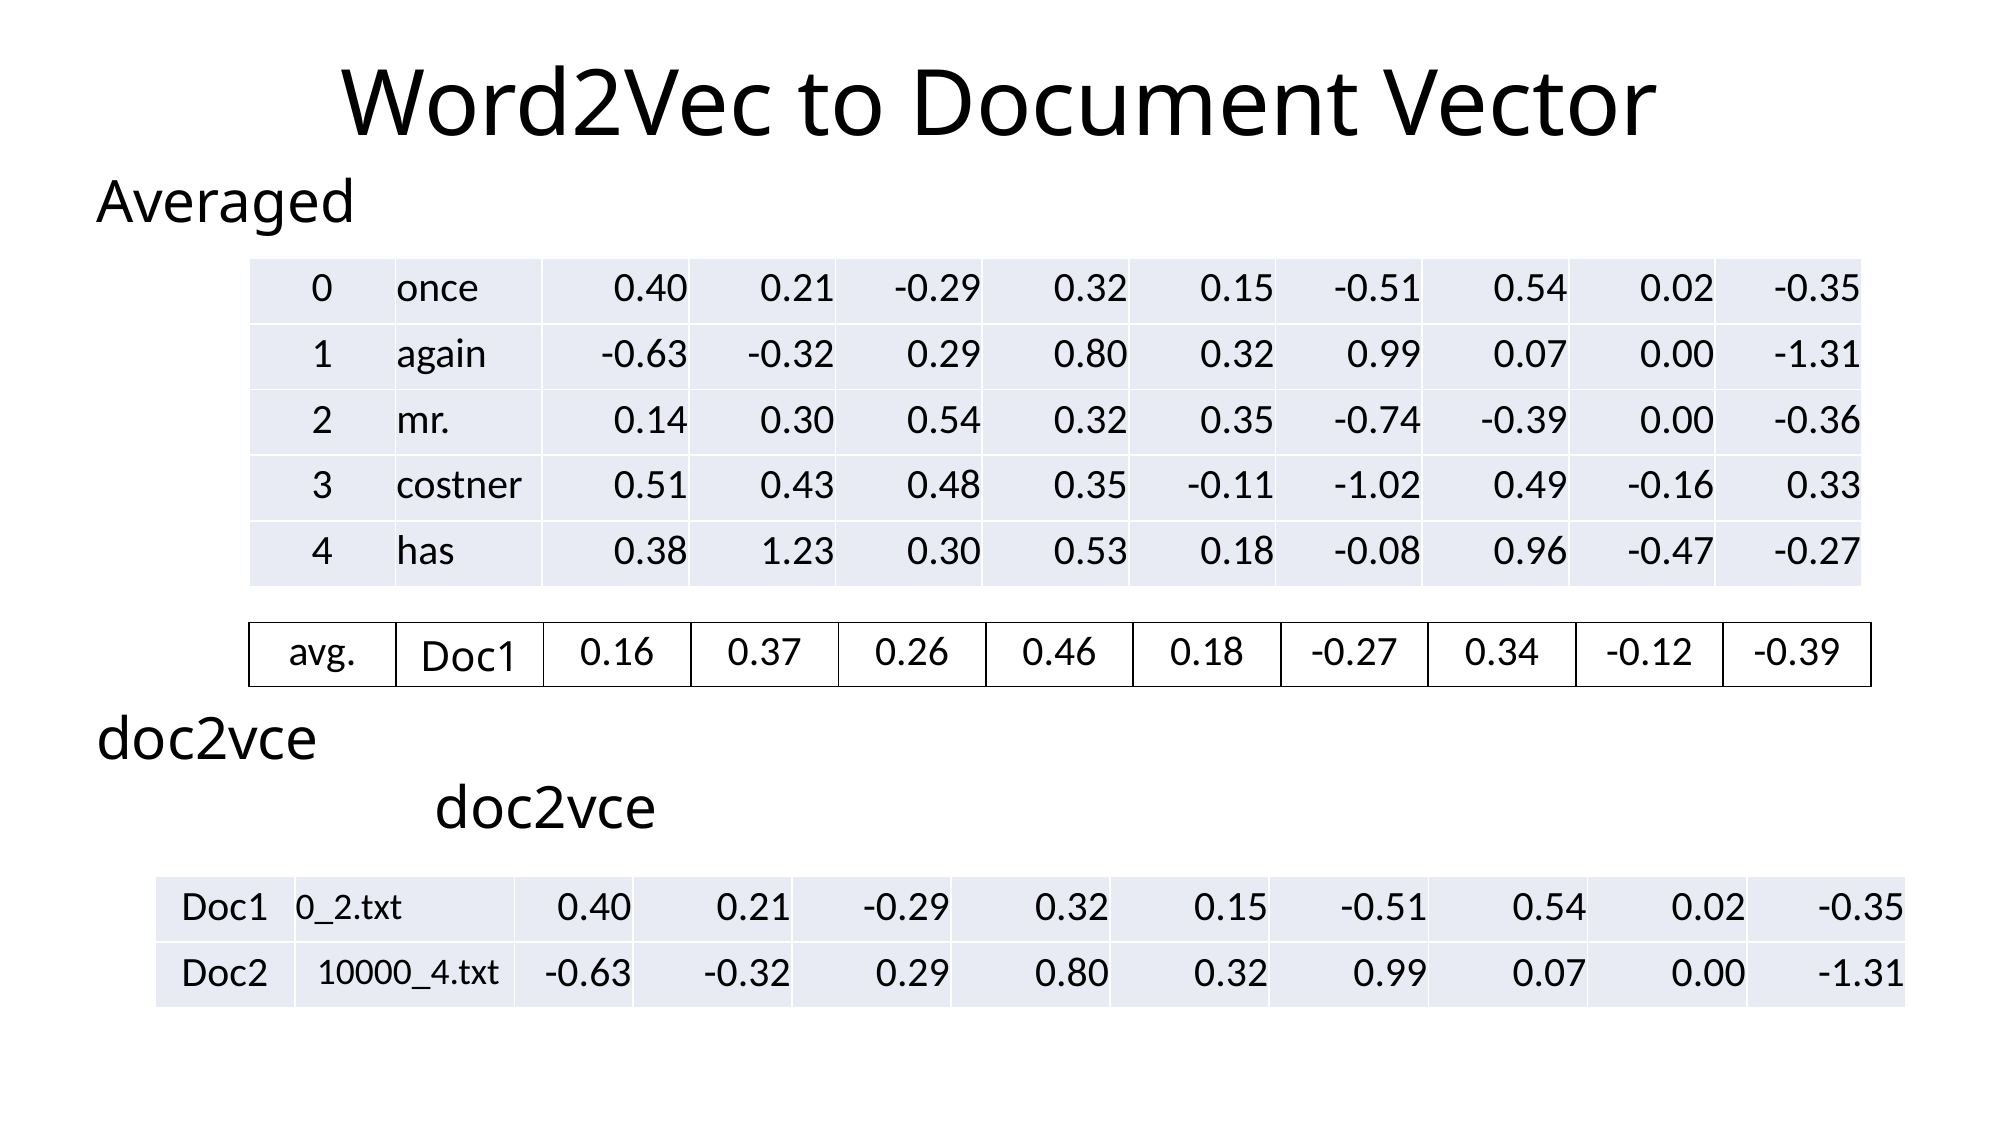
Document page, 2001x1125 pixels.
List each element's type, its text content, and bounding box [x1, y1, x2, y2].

table_header 0.32 [952, 877, 1109, 941]
table_cell 1.23 [690, 522, 835, 586]
table_cell again [396, 325, 541, 389]
table_header -0.27 [1282, 623, 1427, 686]
table_header -0.35 [1716, 259, 1861, 323]
text_box doc2vce [81, 680, 358, 801]
table_cell 0.80 [952, 943, 1109, 1007]
table_cell -0.47 [1570, 522, 1714, 586]
table_header 0.37 [692, 623, 838, 686]
table_header -0.29 [836, 259, 981, 323]
table_cell 10000_4.txt [296, 943, 514, 1007]
table_cell 0.30 [836, 522, 981, 586]
table_header 0.15 [1130, 259, 1275, 323]
table_cell 0.80 [983, 325, 1128, 389]
table_cell 2 [250, 390, 395, 454]
table_header 0.54 [1423, 259, 1568, 323]
table_header 0.16 [544, 623, 690, 686]
text_box doc2vce [419, 747, 696, 868]
table_cell -0.32 [690, 325, 835, 389]
list Averaged [81, 164, 475, 284]
table_header -0.39 [1724, 623, 1870, 686]
table_cell 0.43 [690, 456, 835, 520]
table_cell 4 [250, 522, 395, 586]
table_cell 3 [250, 456, 395, 520]
table_header -0.51 [1270, 877, 1428, 941]
table_cell 0.29 [836, 325, 981, 389]
table_cell 0.00 [1588, 943, 1746, 1007]
table_cell 0.30 [690, 390, 835, 454]
table_cell 0.29 [793, 943, 950, 1007]
table_cell 0.48 [836, 456, 981, 520]
table_cell 0.99 [1276, 325, 1421, 389]
table_cell 0.18 [1130, 522, 1275, 586]
table_cell 0.49 [1423, 456, 1568, 520]
table_cell 0.07 [1429, 943, 1587, 1007]
table_cell 1 [250, 325, 395, 389]
table_header 0.40 [543, 259, 688, 323]
table_cell -0.16 [1570, 456, 1714, 520]
table_cell costner [396, 456, 541, 520]
table_cell -0.27 [1716, 522, 1861, 586]
table_cell -0.74 [1276, 390, 1421, 454]
table_header once [396, 259, 541, 323]
table_cell mr. [396, 390, 541, 454]
table_header 0.40 [515, 877, 632, 941]
table_cell 0.32 [1130, 325, 1275, 389]
table_header 0.15 [1111, 877, 1268, 941]
table_header Doc1 [156, 877, 294, 941]
table_header 0 [250, 259, 395, 323]
table_header 0.46 [987, 623, 1132, 686]
table_header 0.02 [1570, 259, 1714, 323]
table_header -0.51 [1276, 259, 1421, 323]
table_cell 0.00 [1570, 325, 1714, 389]
table_cell -0.63 [543, 325, 688, 389]
table_cell -0.63 [515, 943, 632, 1007]
table_header -0.35 [1748, 877, 1905, 941]
table_header -0.29 [793, 877, 950, 941]
table_cell -0.36 [1716, 390, 1861, 454]
table_header 0.34 [1429, 623, 1575, 686]
table_cell 0.14 [543, 390, 688, 454]
table_cell -1.31 [1716, 325, 1861, 389]
table_header -0.12 [1577, 623, 1722, 686]
table_header 0.02 [1588, 877, 1746, 941]
table_cell Doc2 [156, 943, 294, 1007]
table_cell -1.31 [1748, 943, 1905, 1007]
table_cell 0.51 [543, 456, 688, 520]
table_cell 0.35 [983, 456, 1128, 520]
table_header 0.21 [690, 259, 835, 323]
table_header 0.18 [1134, 623, 1280, 686]
table_cell 0.38 [543, 522, 688, 586]
table_cell 0.32 [983, 390, 1128, 454]
table_cell 0.54 [836, 390, 981, 454]
table_header 0_2.txt [296, 877, 514, 941]
table_header 0.54 [1429, 877, 1587, 941]
table_header 0.21 [634, 877, 791, 941]
table_cell -0.32 [634, 943, 791, 1007]
table_cell 0.00 [1570, 390, 1714, 454]
table_cell -0.11 [1130, 456, 1275, 520]
table_cell 0.07 [1423, 325, 1568, 389]
table_cell 0.96 [1423, 522, 1568, 586]
table_cell 0.35 [1130, 390, 1275, 454]
table_cell 0.32 [1111, 943, 1268, 1007]
table_cell 0.53 [983, 522, 1128, 586]
table_header 0.26 [839, 623, 985, 686]
table_header avg. [250, 623, 395, 686]
table_header 0.32 [983, 259, 1128, 323]
table_cell -1.02 [1276, 456, 1421, 520]
table_cell -0.08 [1276, 522, 1421, 586]
table_header Doc1 [397, 623, 543, 686]
table_cell has [396, 522, 541, 586]
table_cell 0.99 [1270, 943, 1428, 1007]
table_cell -0.39 [1423, 390, 1568, 454]
table_cell 0.33 [1716, 456, 1861, 520]
title Word2Vec to Document Vector [137, 13, 1863, 199]
